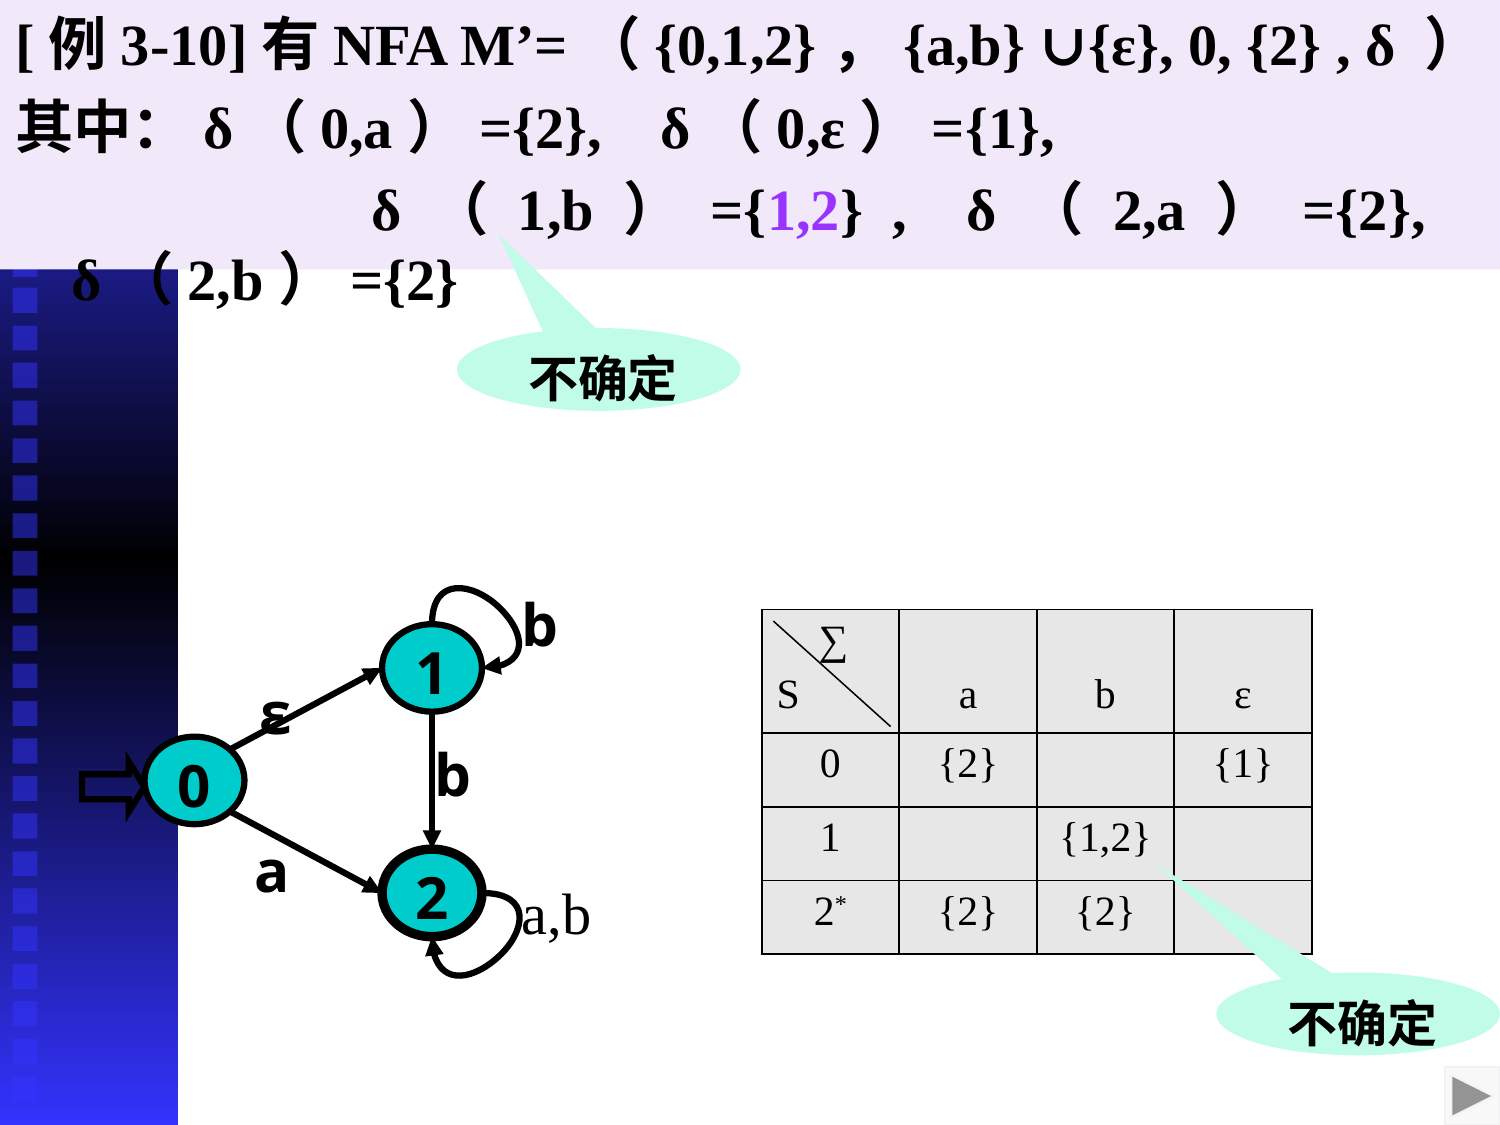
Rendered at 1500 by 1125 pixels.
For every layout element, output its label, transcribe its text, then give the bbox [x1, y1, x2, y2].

table_header a [900, 610, 1036, 732]
table_cell [900, 808, 1036, 880]
table_header ∑ S [763, 610, 898, 732]
table_cell {2} [900, 734, 1036, 806]
table_cell [1175, 883, 1252, 953]
text_box [例3-10]有NFA M’=（{0,1,2}，{a,b} ∪{ε}, 0, {2} , δ ） 其中：δ（0,a）={2}, δ（0,ε）={1}, δ（1,b）={1,2} , δ（2,a）={2}, δ（2,b）={2} [0, 0, 1500, 270]
text_box 不确定 [1155, 864, 1500, 1056]
table_cell {2} [1038, 881, 1173, 953]
table_cell 2* [763, 881, 898, 953]
table_cell {2} [900, 881, 1036, 953]
table_cell {1} [1175, 734, 1311, 806]
text_box 不确定 [456, 234, 741, 411]
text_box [81, 573, 633, 955]
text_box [773, 620, 891, 727]
table_cell {1,2} [1038, 808, 1173, 880]
text_box [1444, 1067, 1500, 1125]
table_cell 1 [763, 808, 898, 880]
table_header b [1038, 610, 1173, 732]
table_cell 0 [763, 734, 898, 806]
table_cell [1038, 734, 1173, 806]
table_header ε [1175, 610, 1311, 732]
table_cell [1175, 808, 1311, 880]
table_cell [1185, 881, 1311, 953]
